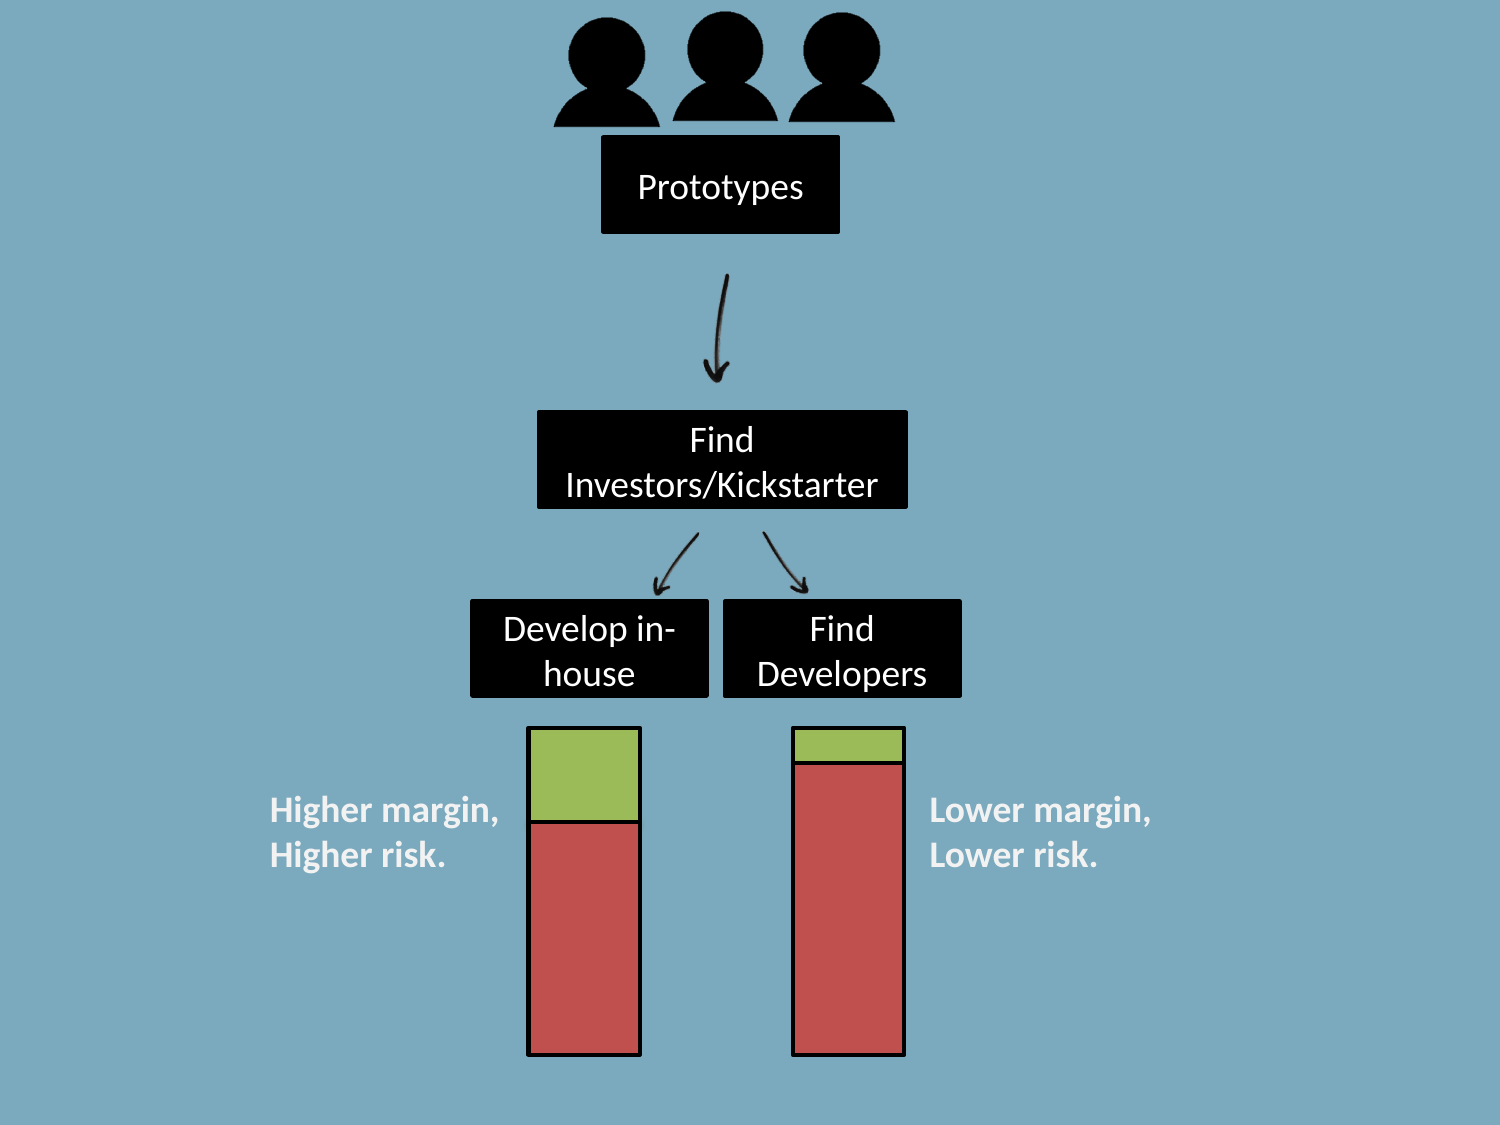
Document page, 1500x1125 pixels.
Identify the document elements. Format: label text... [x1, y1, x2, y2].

text_box Prototypes [601, 143, 840, 234]
text_box Develop in-house [470, 599, 709, 698]
picture [639, 526, 710, 601]
text_box [791, 765, 906, 1057]
text_box Find Developers [723, 599, 962, 698]
text_box [526, 726, 642, 820]
text_box Higher margin, Higher risk. [255, 777, 529, 883]
text_box [526, 828, 642, 1057]
picture [667, 273, 770, 385]
picture [745, 531, 823, 597]
text_box Lower margin, Lower risk. [914, 777, 1189, 883]
text_box [791, 726, 906, 765]
text_box Find Investors/Kickstarter [537, 410, 908, 509]
picture [538, 0, 910, 141]
